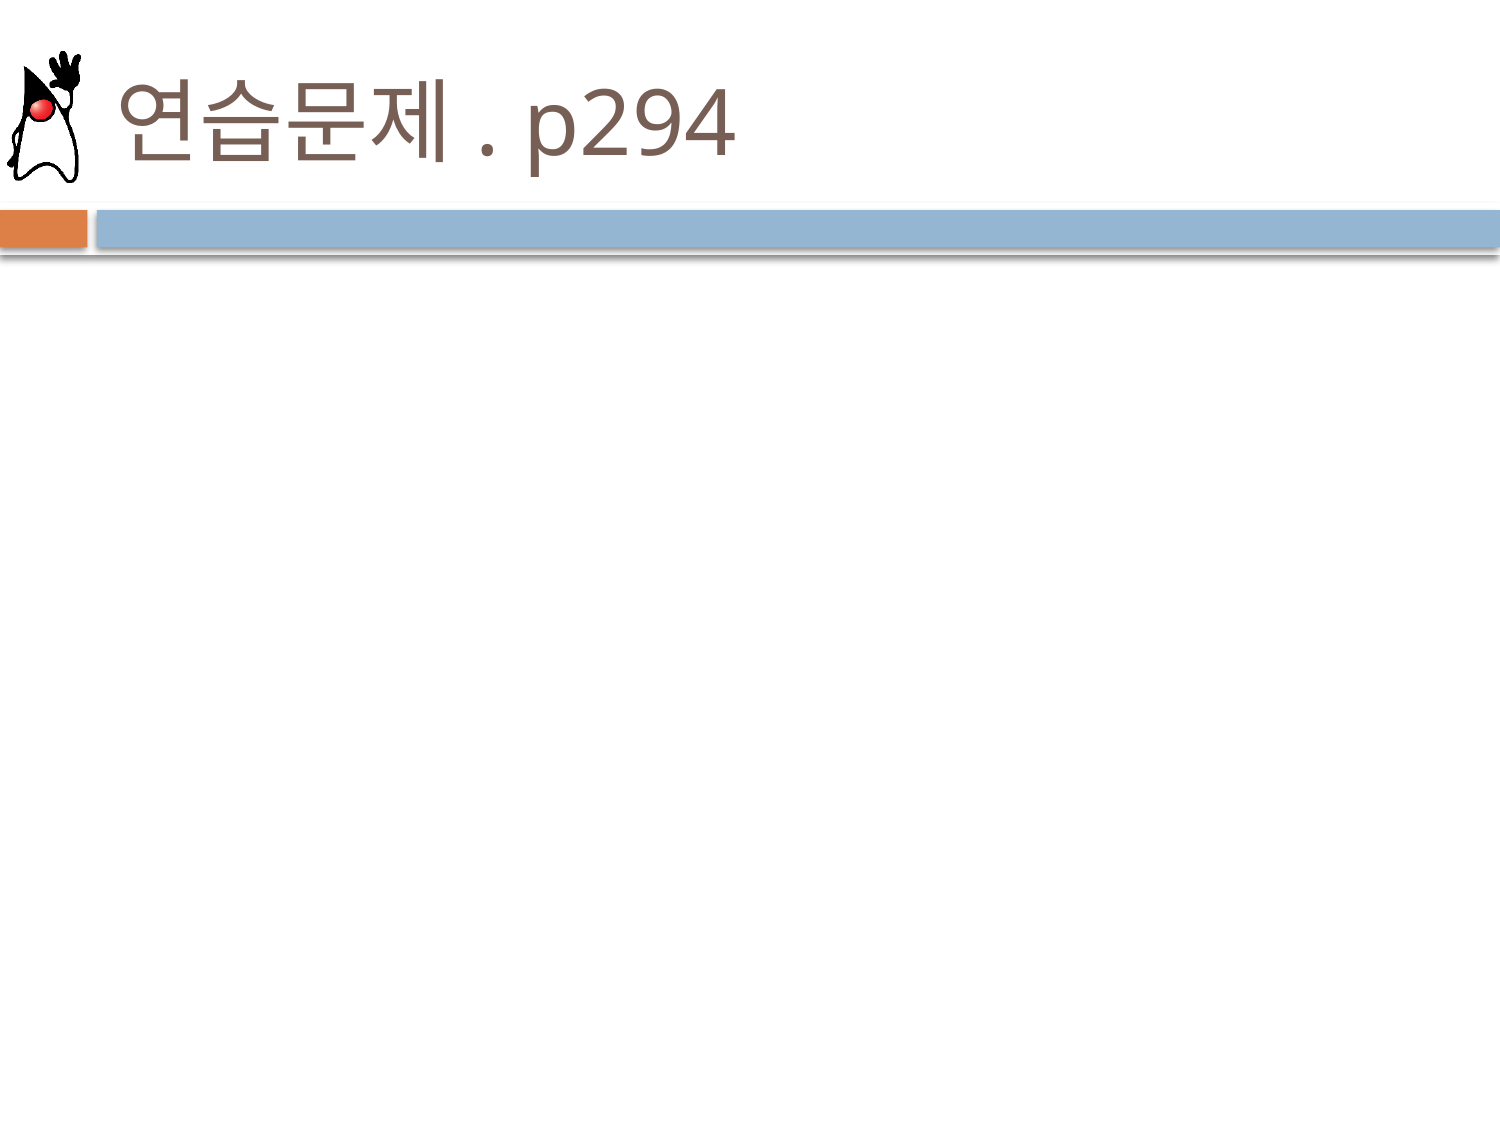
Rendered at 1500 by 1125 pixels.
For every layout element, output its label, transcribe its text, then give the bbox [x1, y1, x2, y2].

title 연습문제. p294 [100, 37, 1438, 200]
picture [7, 51, 81, 183]
